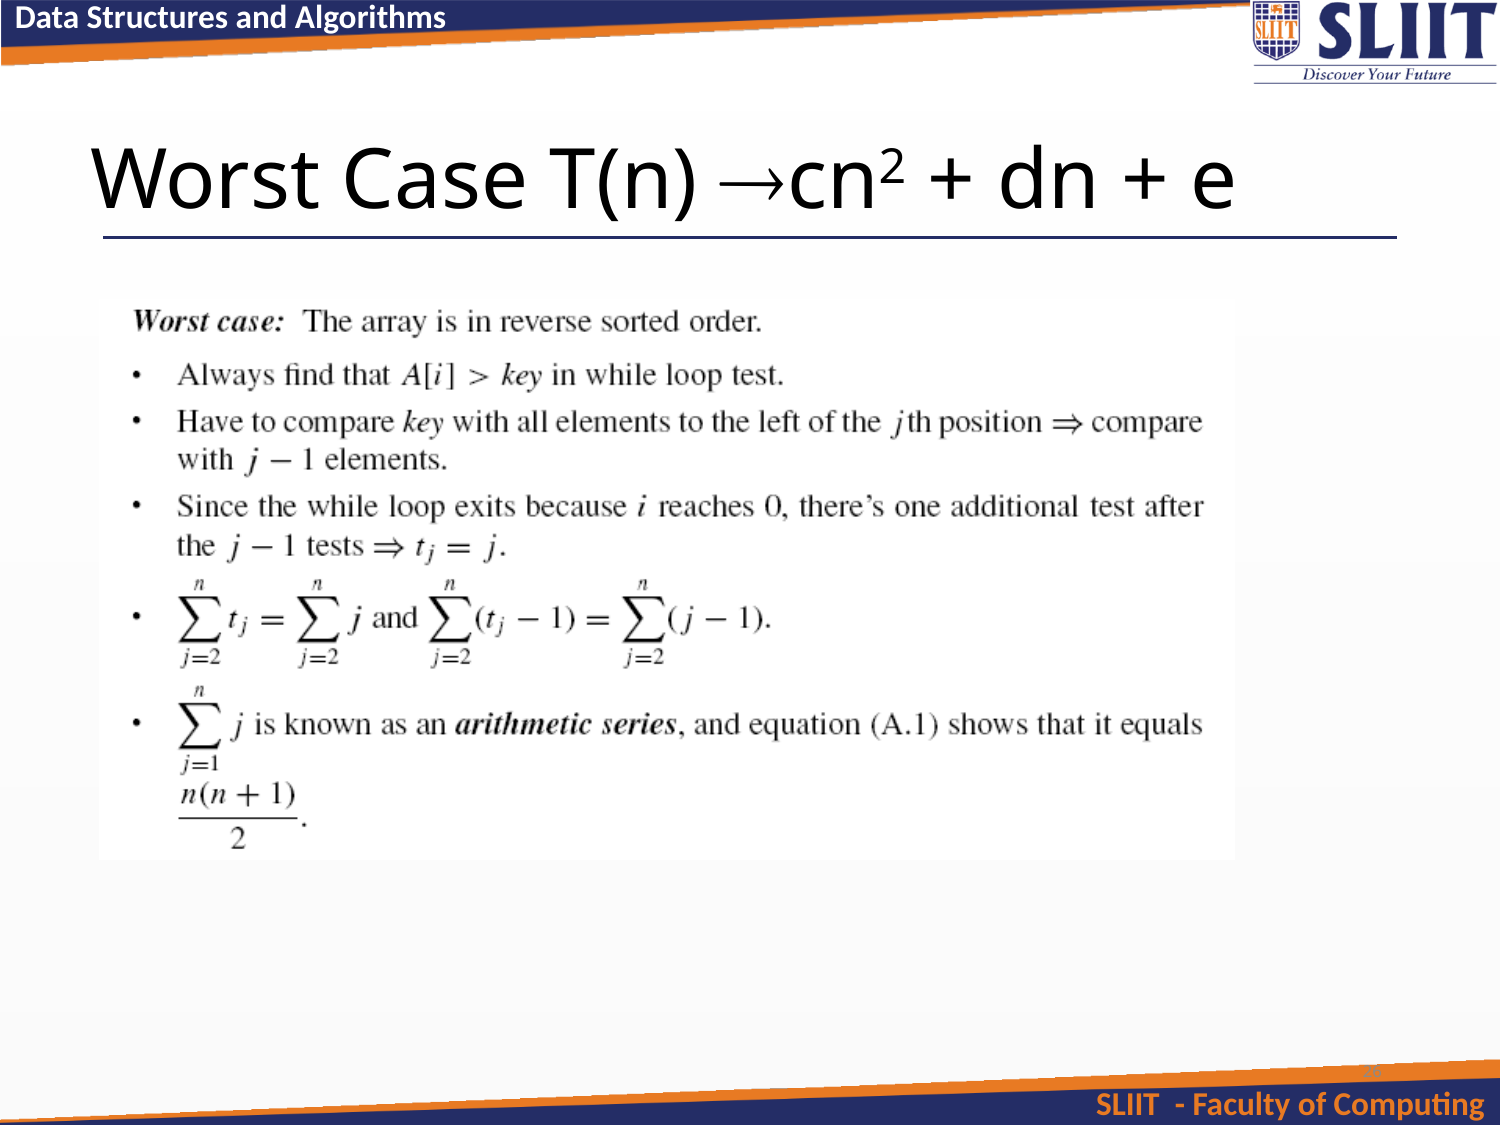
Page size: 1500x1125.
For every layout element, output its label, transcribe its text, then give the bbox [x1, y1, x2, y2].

picture [0, 1050, 1500, 1125]
slide_number 26 [1059, 1042, 1397, 1103]
picture [2, 2, 1249, 75]
picture [1243, 1103, 1249, 1112]
picture [1250, 0, 1500, 84]
picture [1356, 1103, 1364, 1112]
picture [99, 299, 1235, 860]
picture [1302, 1103, 1310, 1112]
title Worst Case T(n) cn2 + dn + e [75, 87, 1354, 275]
